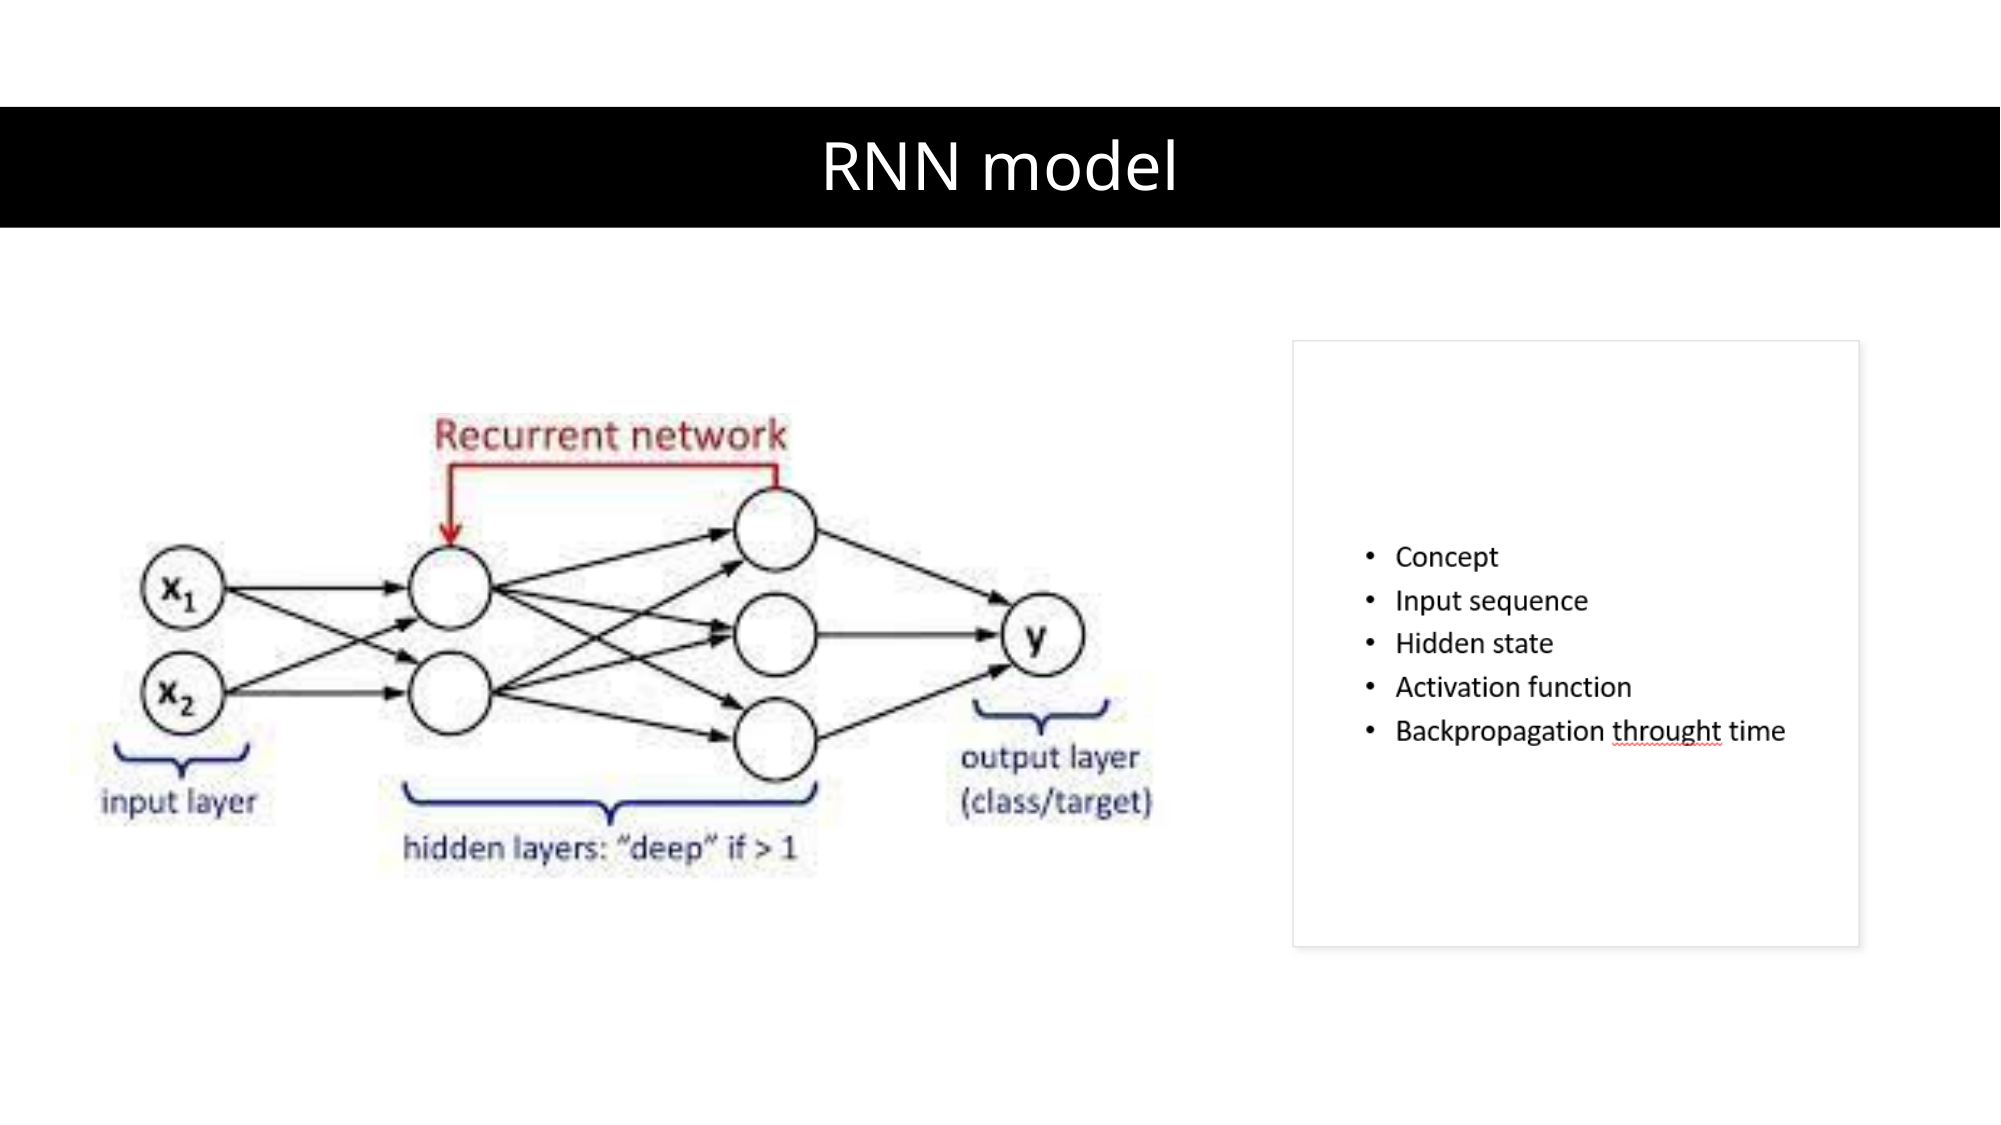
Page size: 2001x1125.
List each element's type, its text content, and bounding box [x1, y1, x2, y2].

text_box [0, 106, 2000, 229]
picture [70, 413, 1170, 892]
title RNN model [137, 110, 1863, 228]
picture [1285, 334, 1875, 970]
